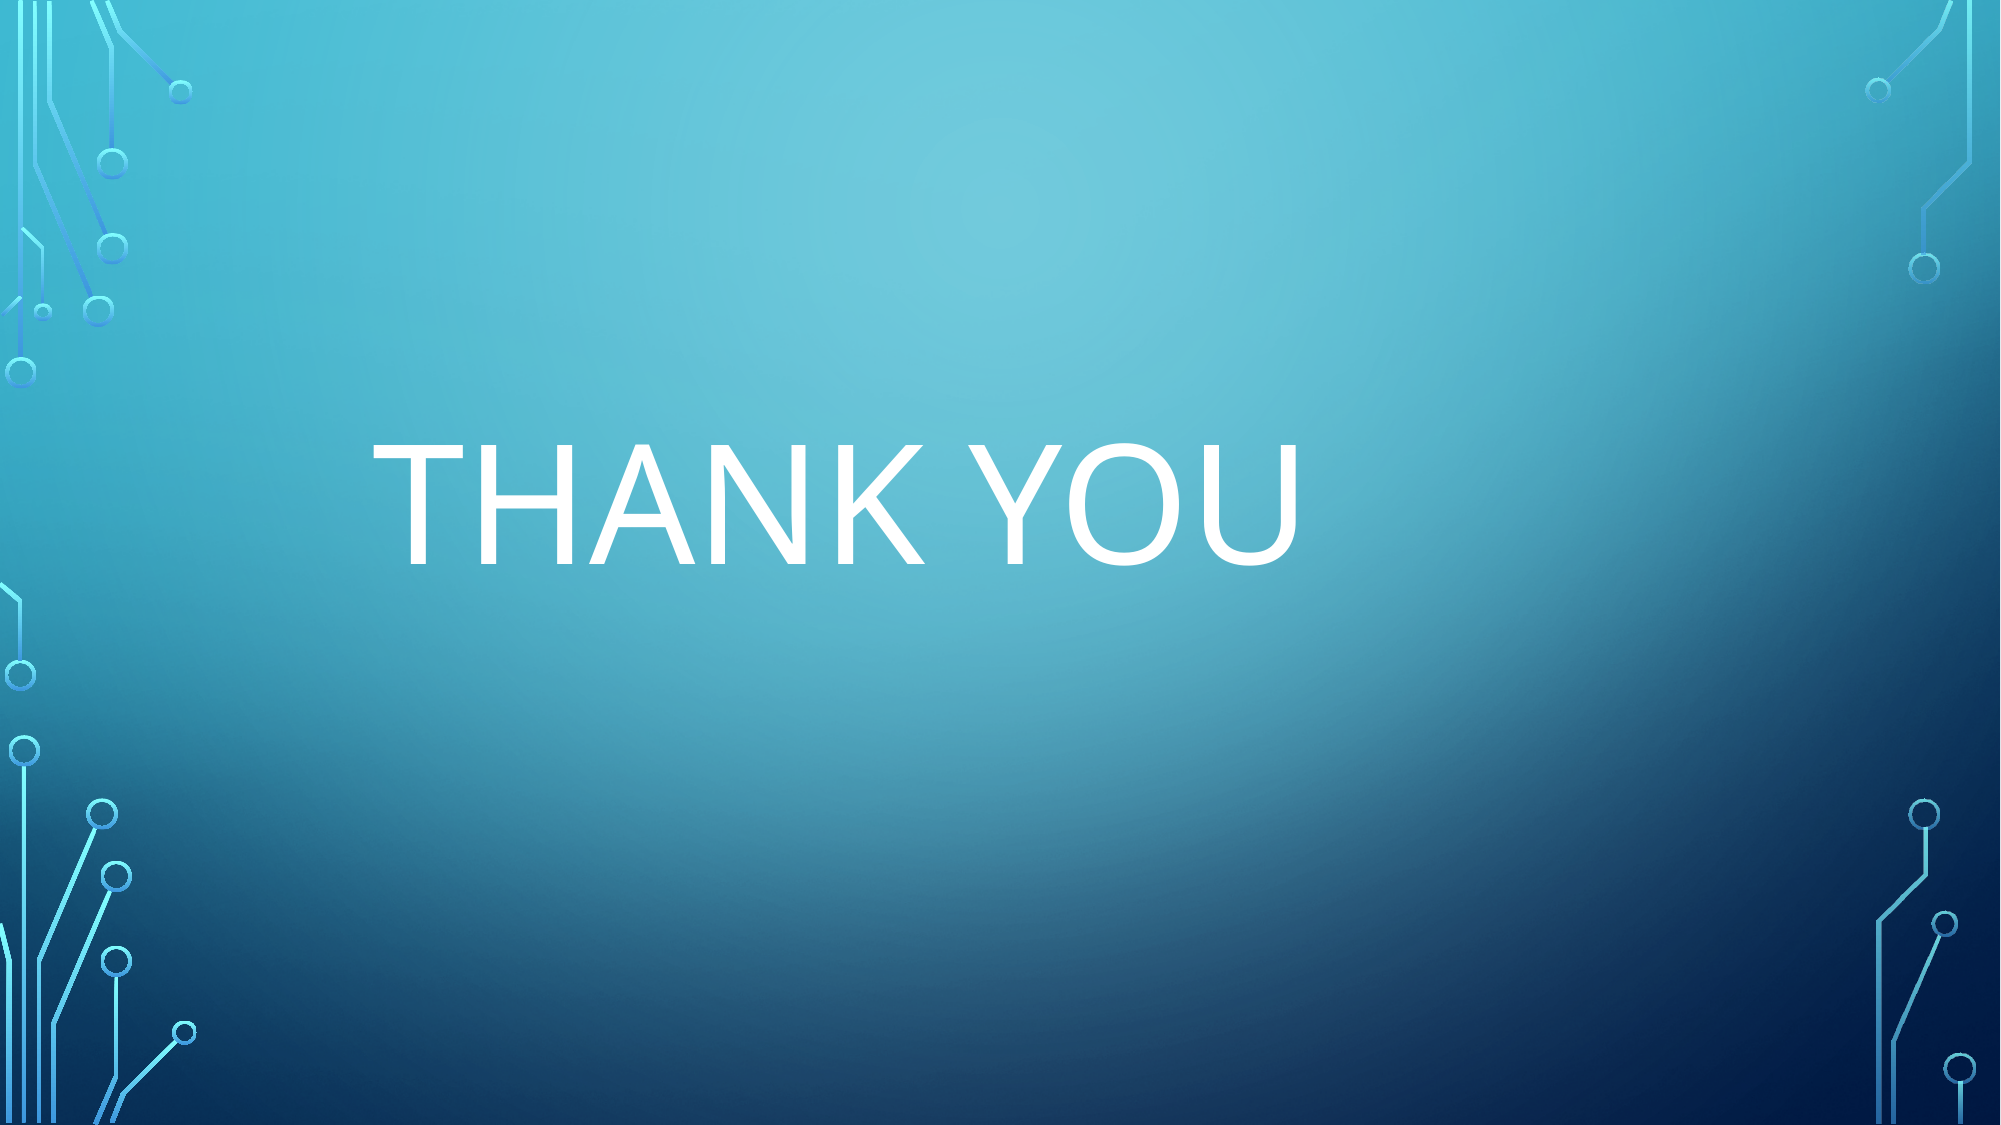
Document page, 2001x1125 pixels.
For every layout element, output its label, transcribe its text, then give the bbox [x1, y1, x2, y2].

title thank you [357, 302, 1864, 720]
